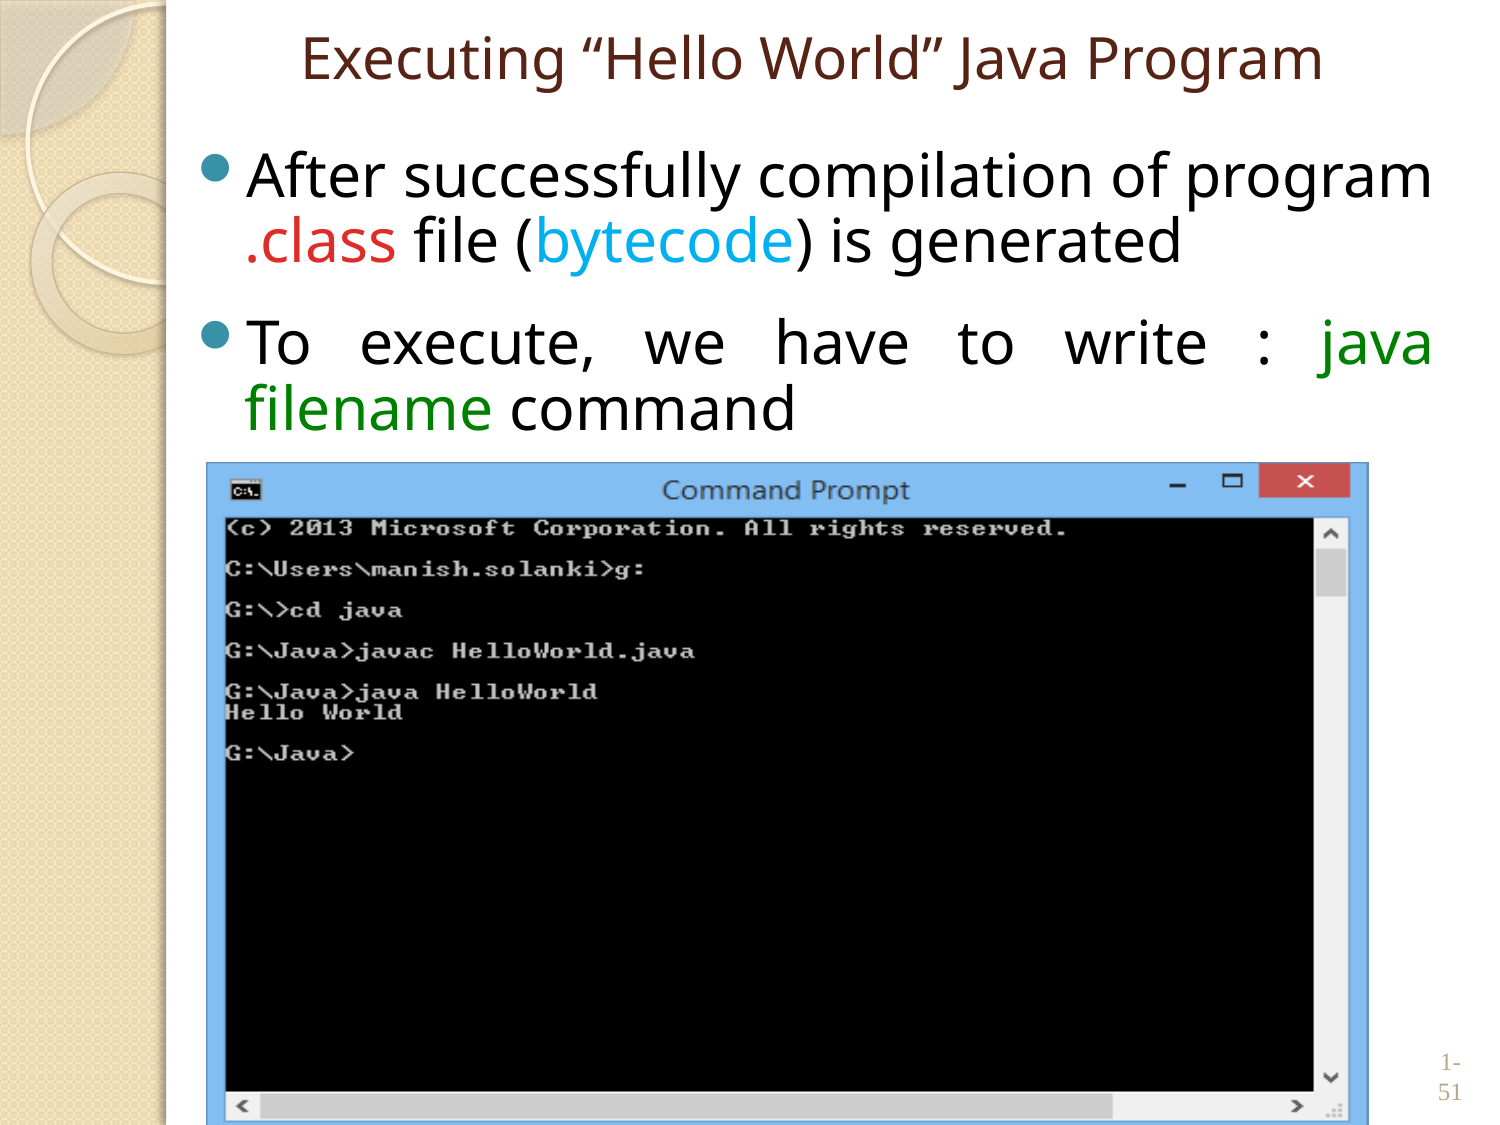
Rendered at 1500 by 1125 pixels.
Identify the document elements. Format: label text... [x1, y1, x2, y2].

slide_number 1-51 [1413, 1034, 1488, 1113]
picture [205, 462, 1369, 1125]
list After successfully compilation of program .class file (bytecode) is generated To execute, we have to write : java filename command [174, 137, 1450, 463]
title Executing “Hello World” Java Program [162, 0, 1463, 113]
